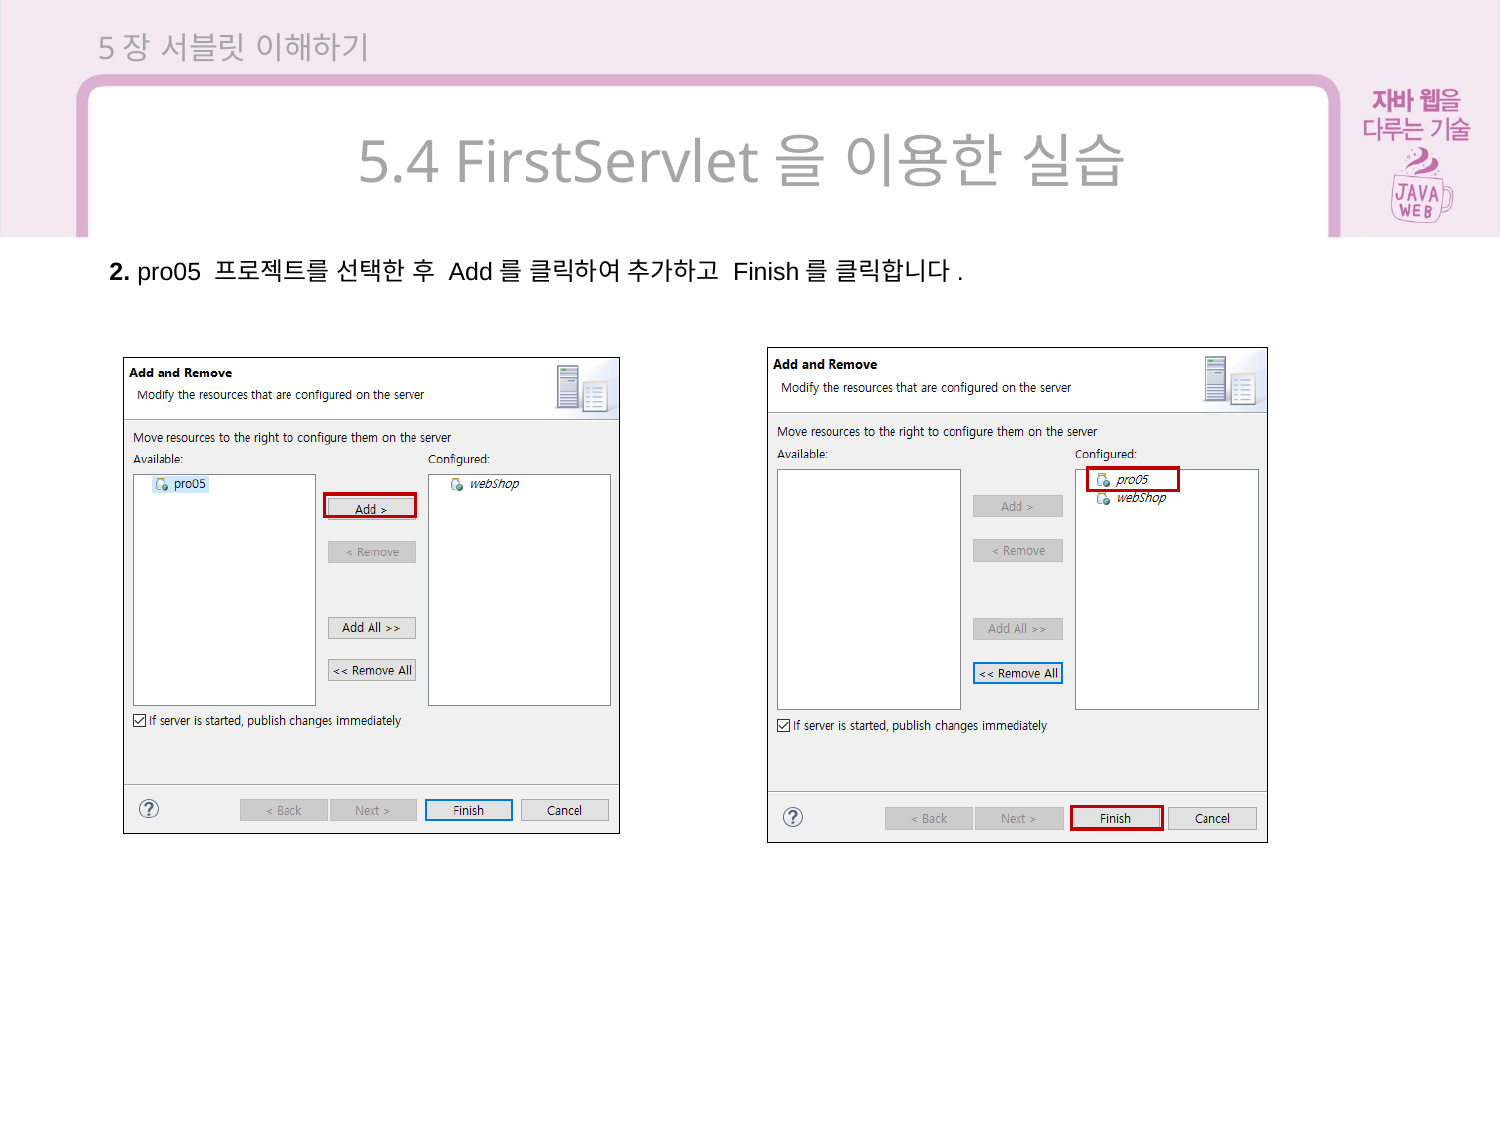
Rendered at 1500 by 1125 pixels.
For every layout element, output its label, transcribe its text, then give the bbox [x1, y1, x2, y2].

text_box 5장 서블릿 이해하기 [82, 0, 1133, 74]
text_box 5.4 FirstServlet을 이용한 실습 [217, 117, 1268, 202]
picture [0, 0, 1500, 1125]
text_box 2. pro05 프로젝트를 선택한 후 Add를 클릭하여 추가하고 Finish를 클릭합니다. [94, 247, 1357, 293]
